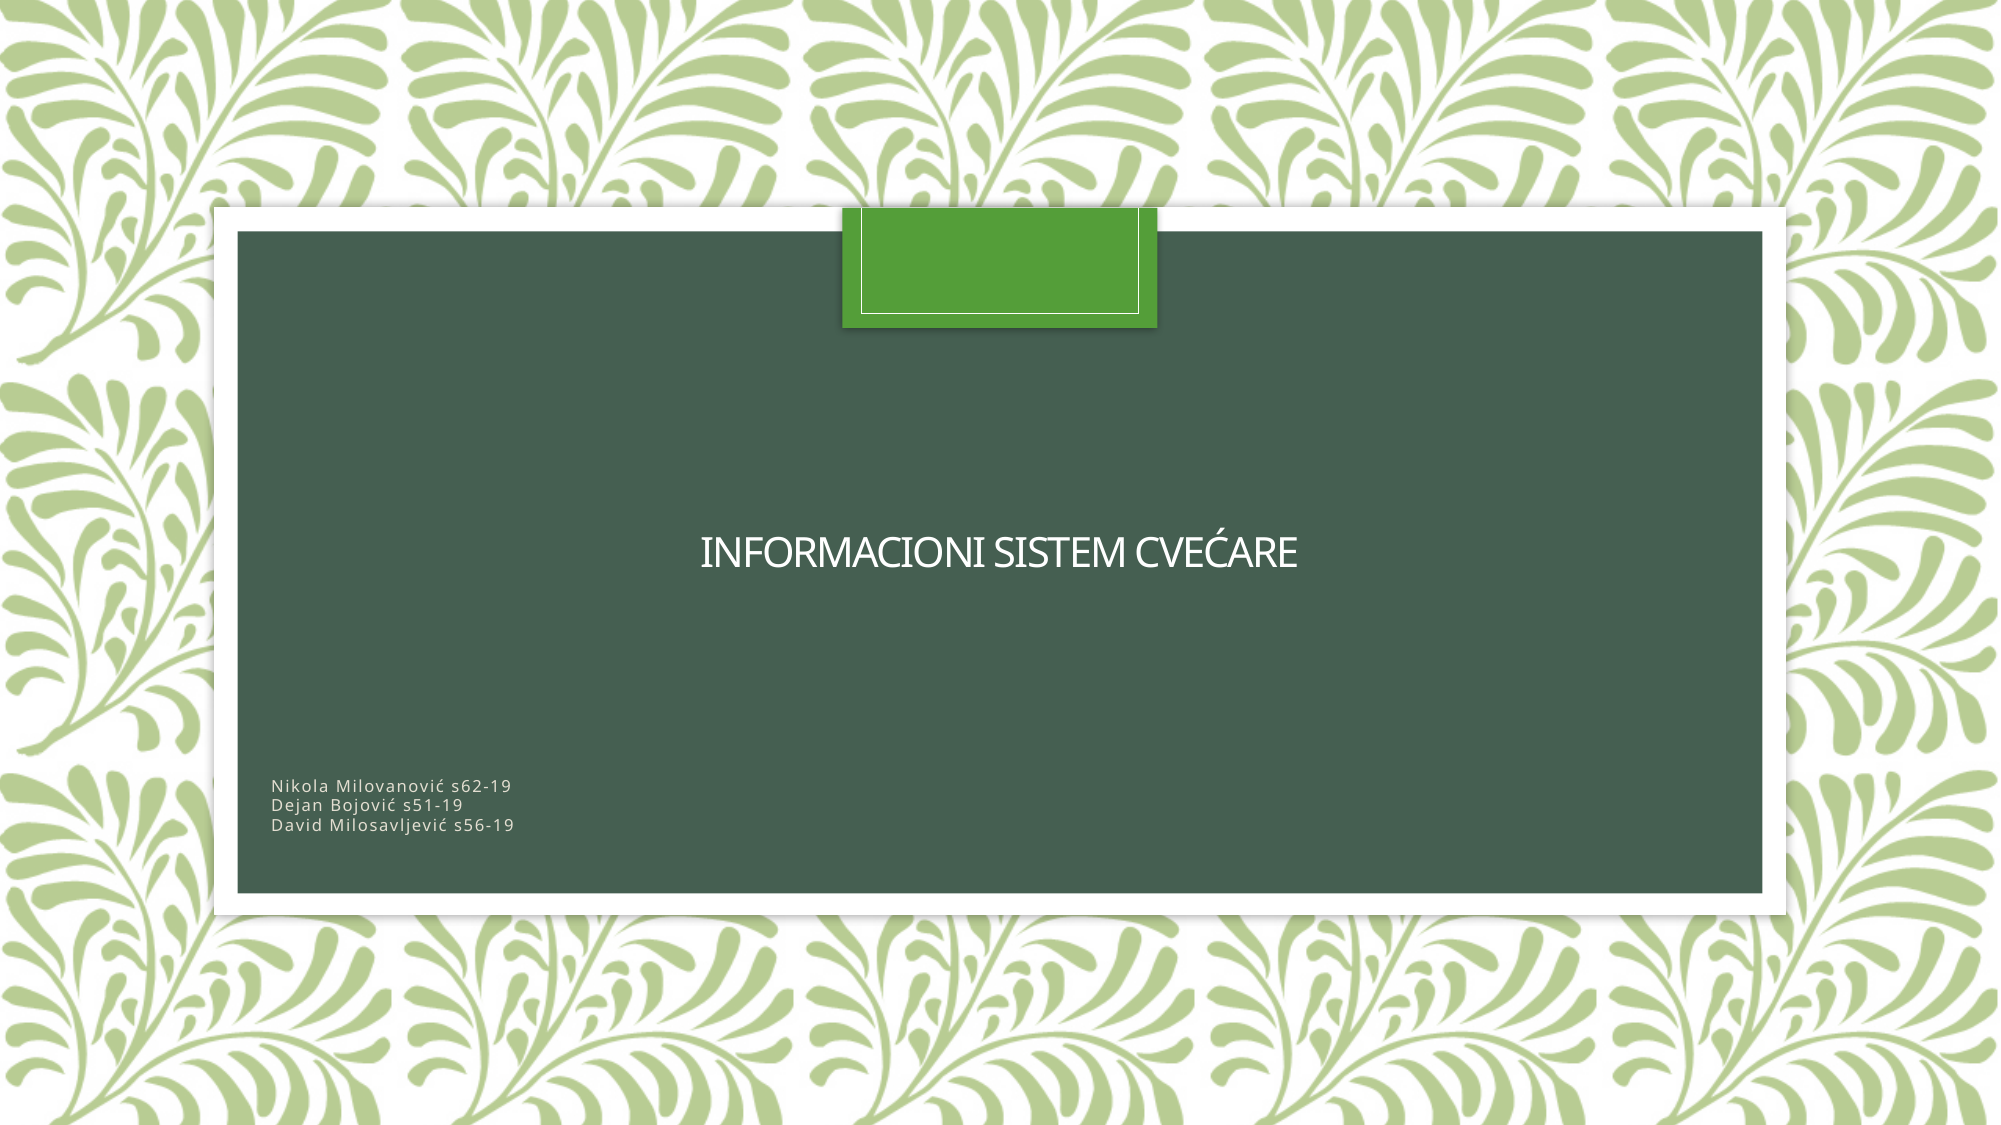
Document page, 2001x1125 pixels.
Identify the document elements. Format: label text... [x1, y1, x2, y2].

subtitle Nikola Milovanović s62-19 Dejan Bojović s51-19 David Milosavljević s56-19 [256, 768, 1745, 844]
title Informacioni sistem cvećare [256, 343, 1744, 768]
